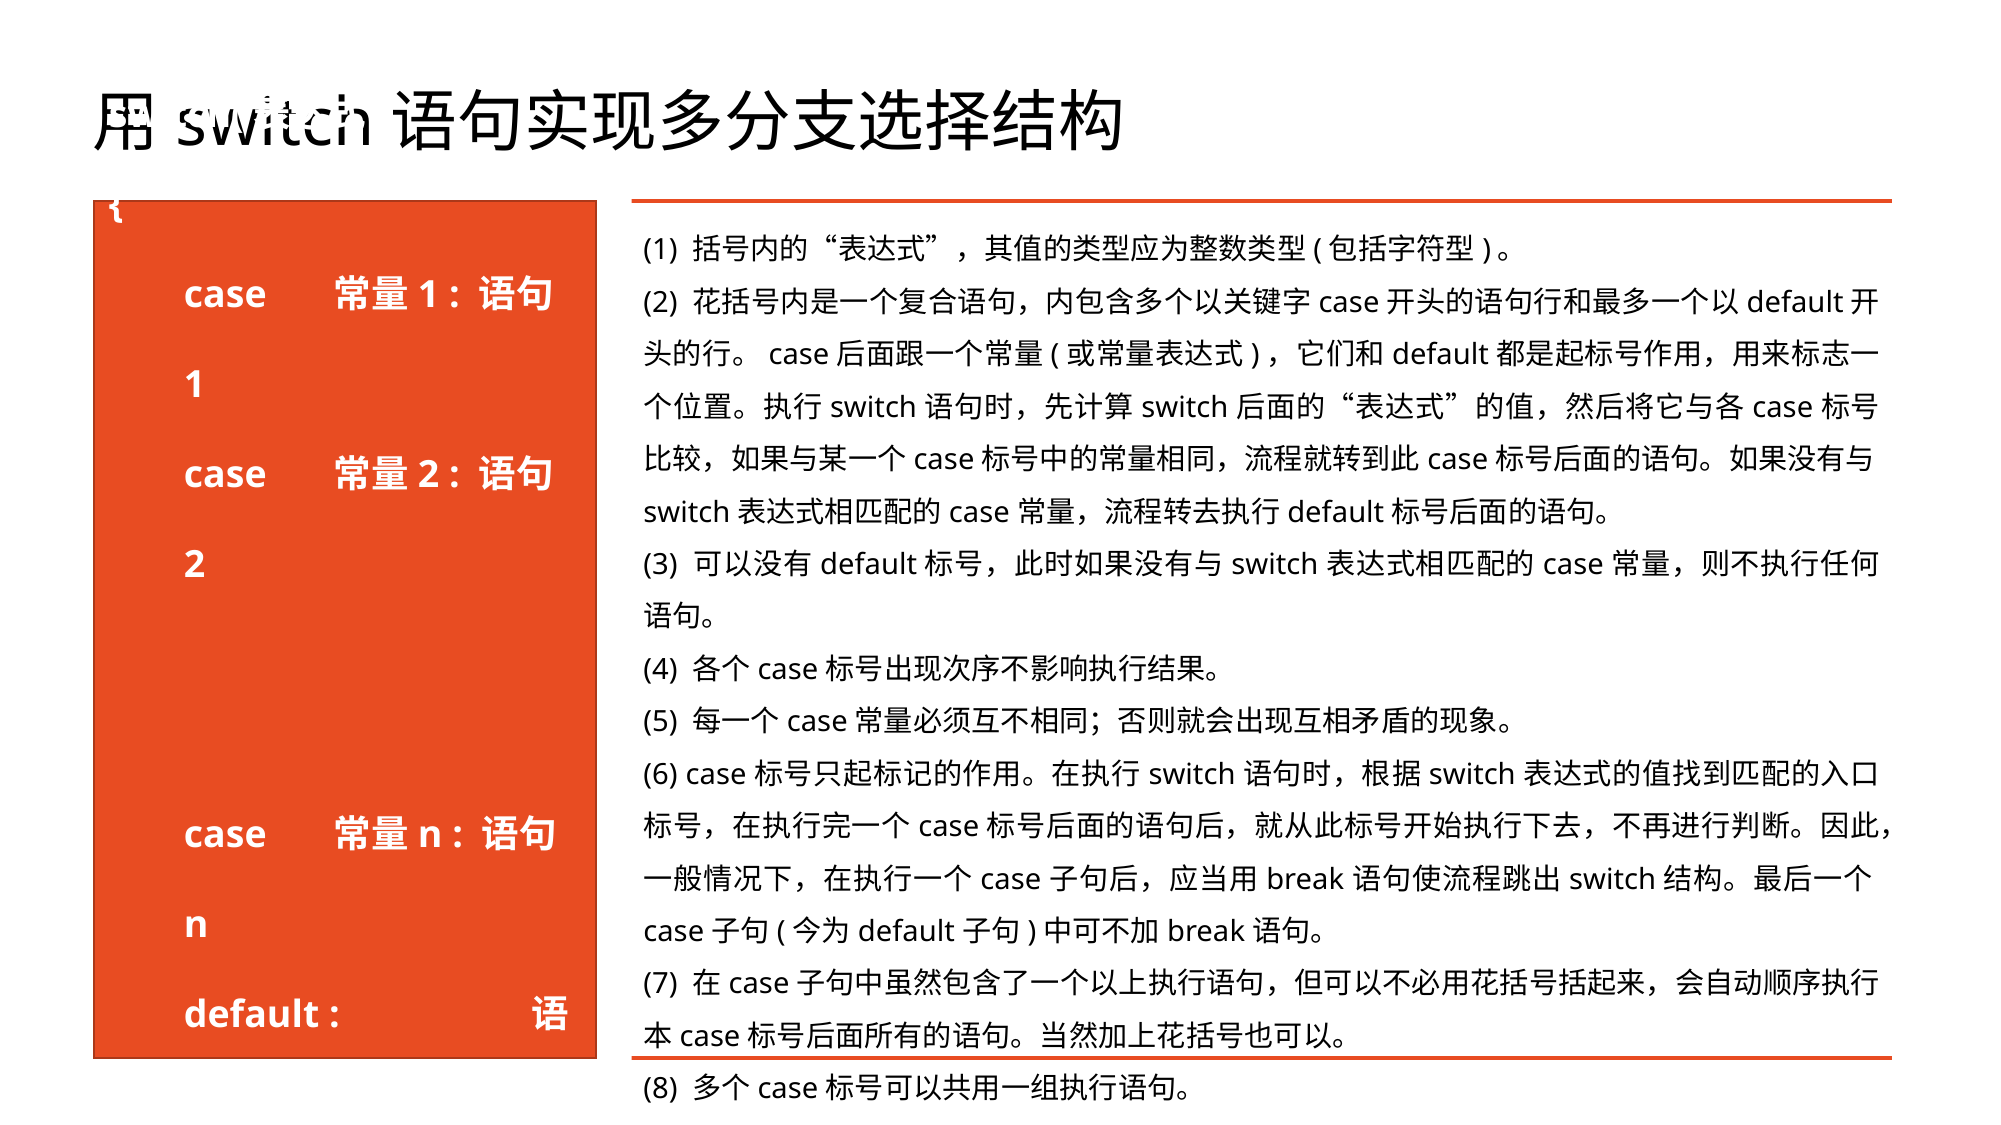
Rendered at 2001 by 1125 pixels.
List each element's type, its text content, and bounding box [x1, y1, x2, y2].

title 用switch语句实现多分支选择结构 [78, 14, 1541, 233]
